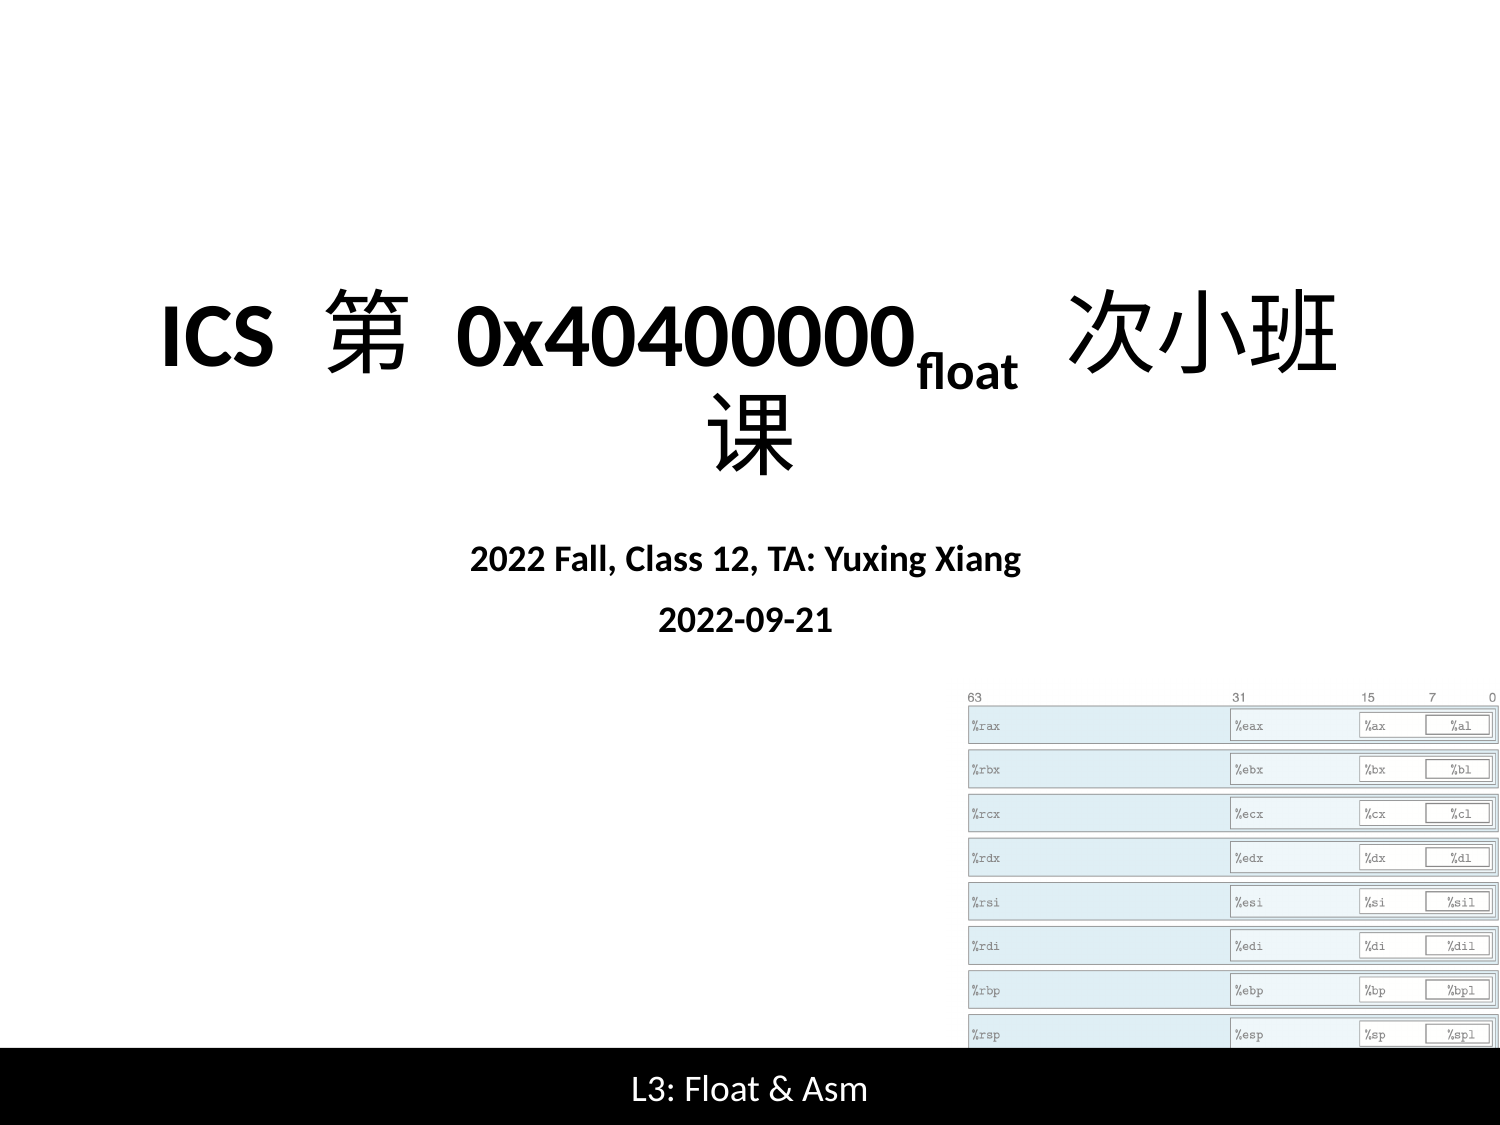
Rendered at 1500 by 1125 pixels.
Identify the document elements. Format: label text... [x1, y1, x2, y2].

subtitle 2022 Fall, Class 12, TA: Yuxing Xiang 2022-09-21 [187, 531, 1313, 803]
text_box L3: Float & Asm [0, 1047, 946, 1125]
title ICS 第 0x40400000float 次小班课 [112, 104, 1388, 496]
picture [946, 678, 1500, 1125]
